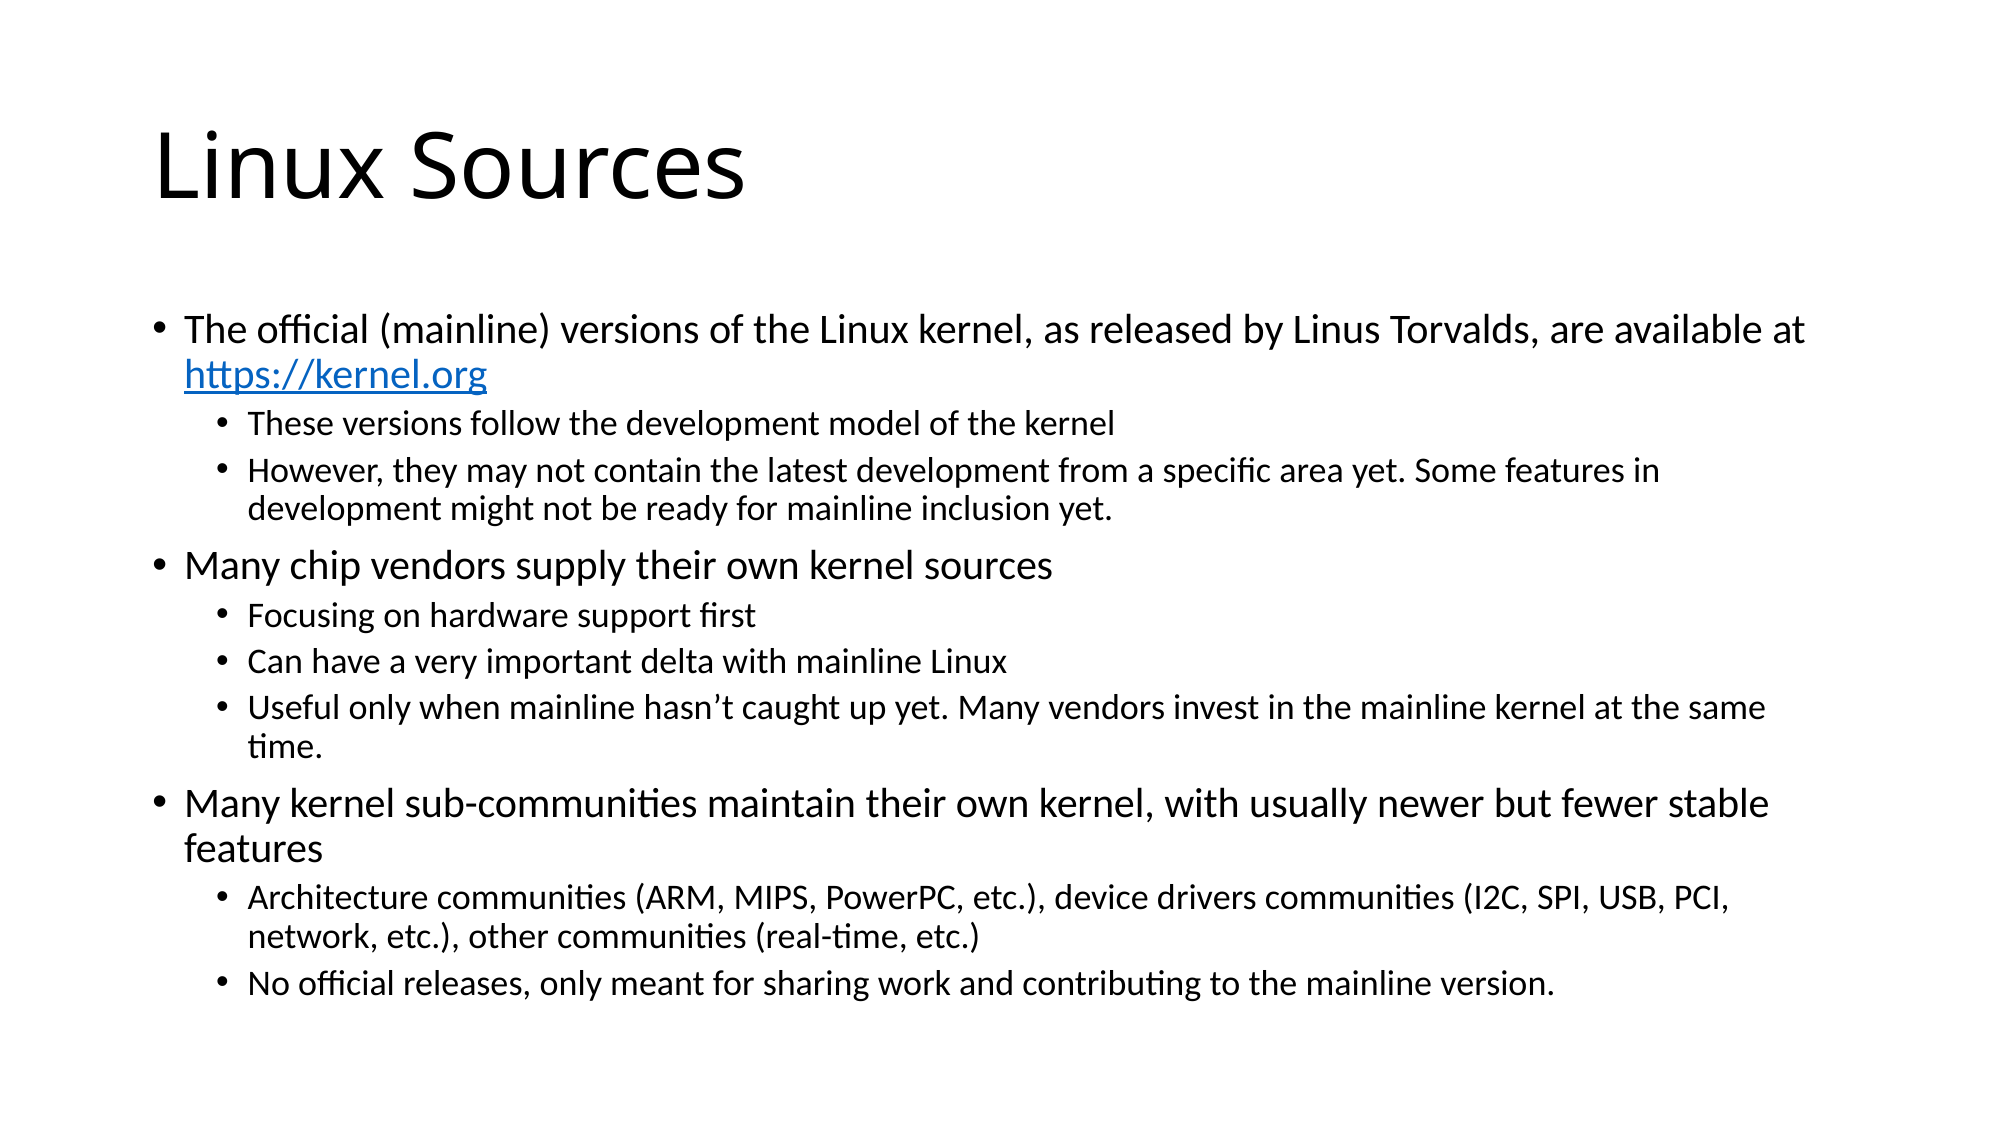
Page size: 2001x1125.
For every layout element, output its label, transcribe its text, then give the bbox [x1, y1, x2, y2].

list The official (mainline) versions of the Linux kernel, as released by Linus Torvalds, are available at https://kernel.org These versions follow the development model of the kernel However, they may not contain the latest development from a specific area yet. Some features in development might not be ready for mainline inclusion yet. Many chip vendors supply their own kernel sources Focusing on hardware support first Can have a very important delta with mainline Linux Useful only when mainline hasn’t caught up yet. Many vendors invest in the mainline kernel at the same time. Many kernel sub-communities maintain their own kernel, with usually newer but fewer stable features Architecture communities (ARM, MIPS, PowerPC, etc.), device drivers communities (I2C, SPI, USB, PCI, network, etc.), other communities (real-time, etc.) No official releases, only meant for sharing work and contributing to the mainline version. [137, 299, 1863, 1014]
title Linux Sources [137, 59, 1863, 278]
